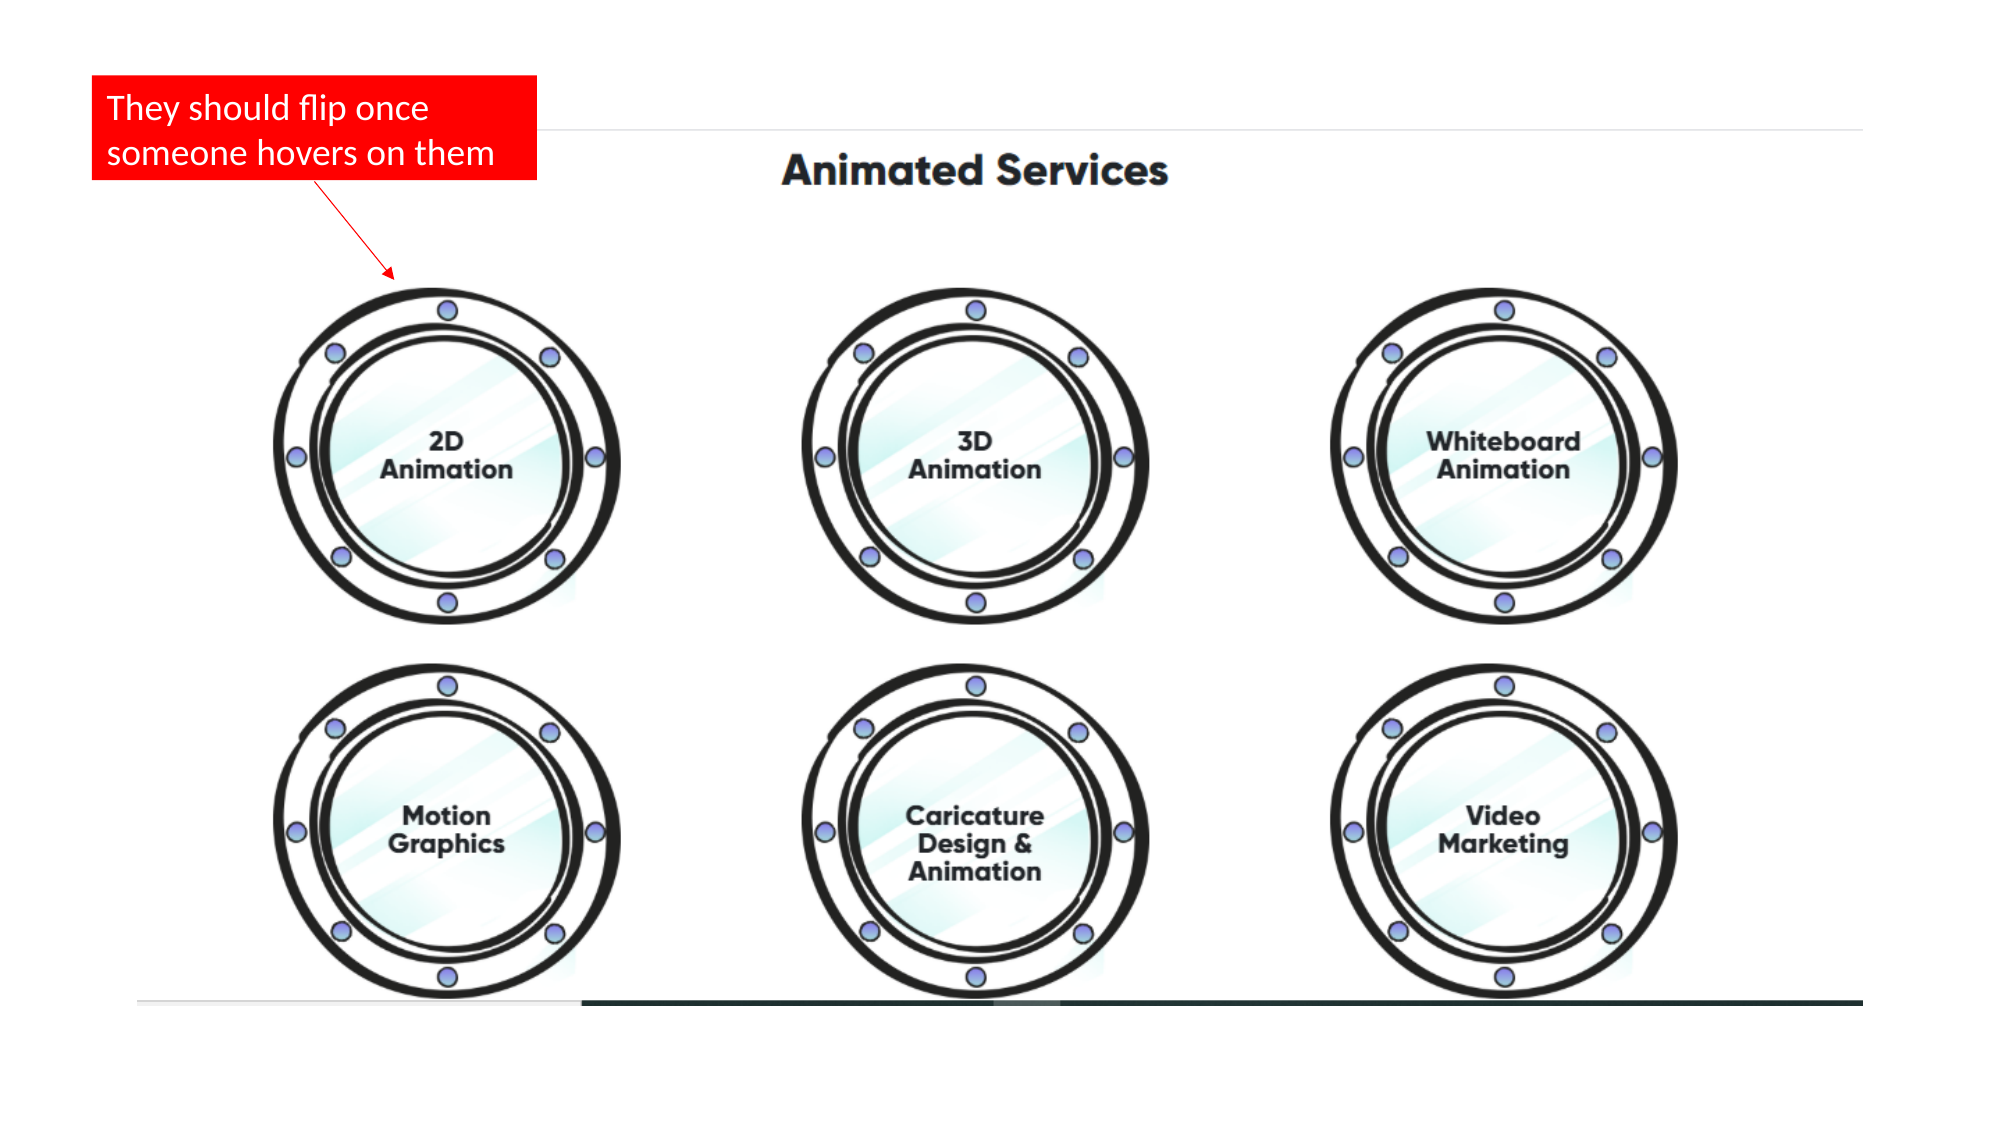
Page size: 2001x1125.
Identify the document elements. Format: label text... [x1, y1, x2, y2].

text_box They should flip once someone hovers on them [91, 75, 537, 181]
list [137, 128, 1863, 1006]
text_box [314, 181, 395, 280]
